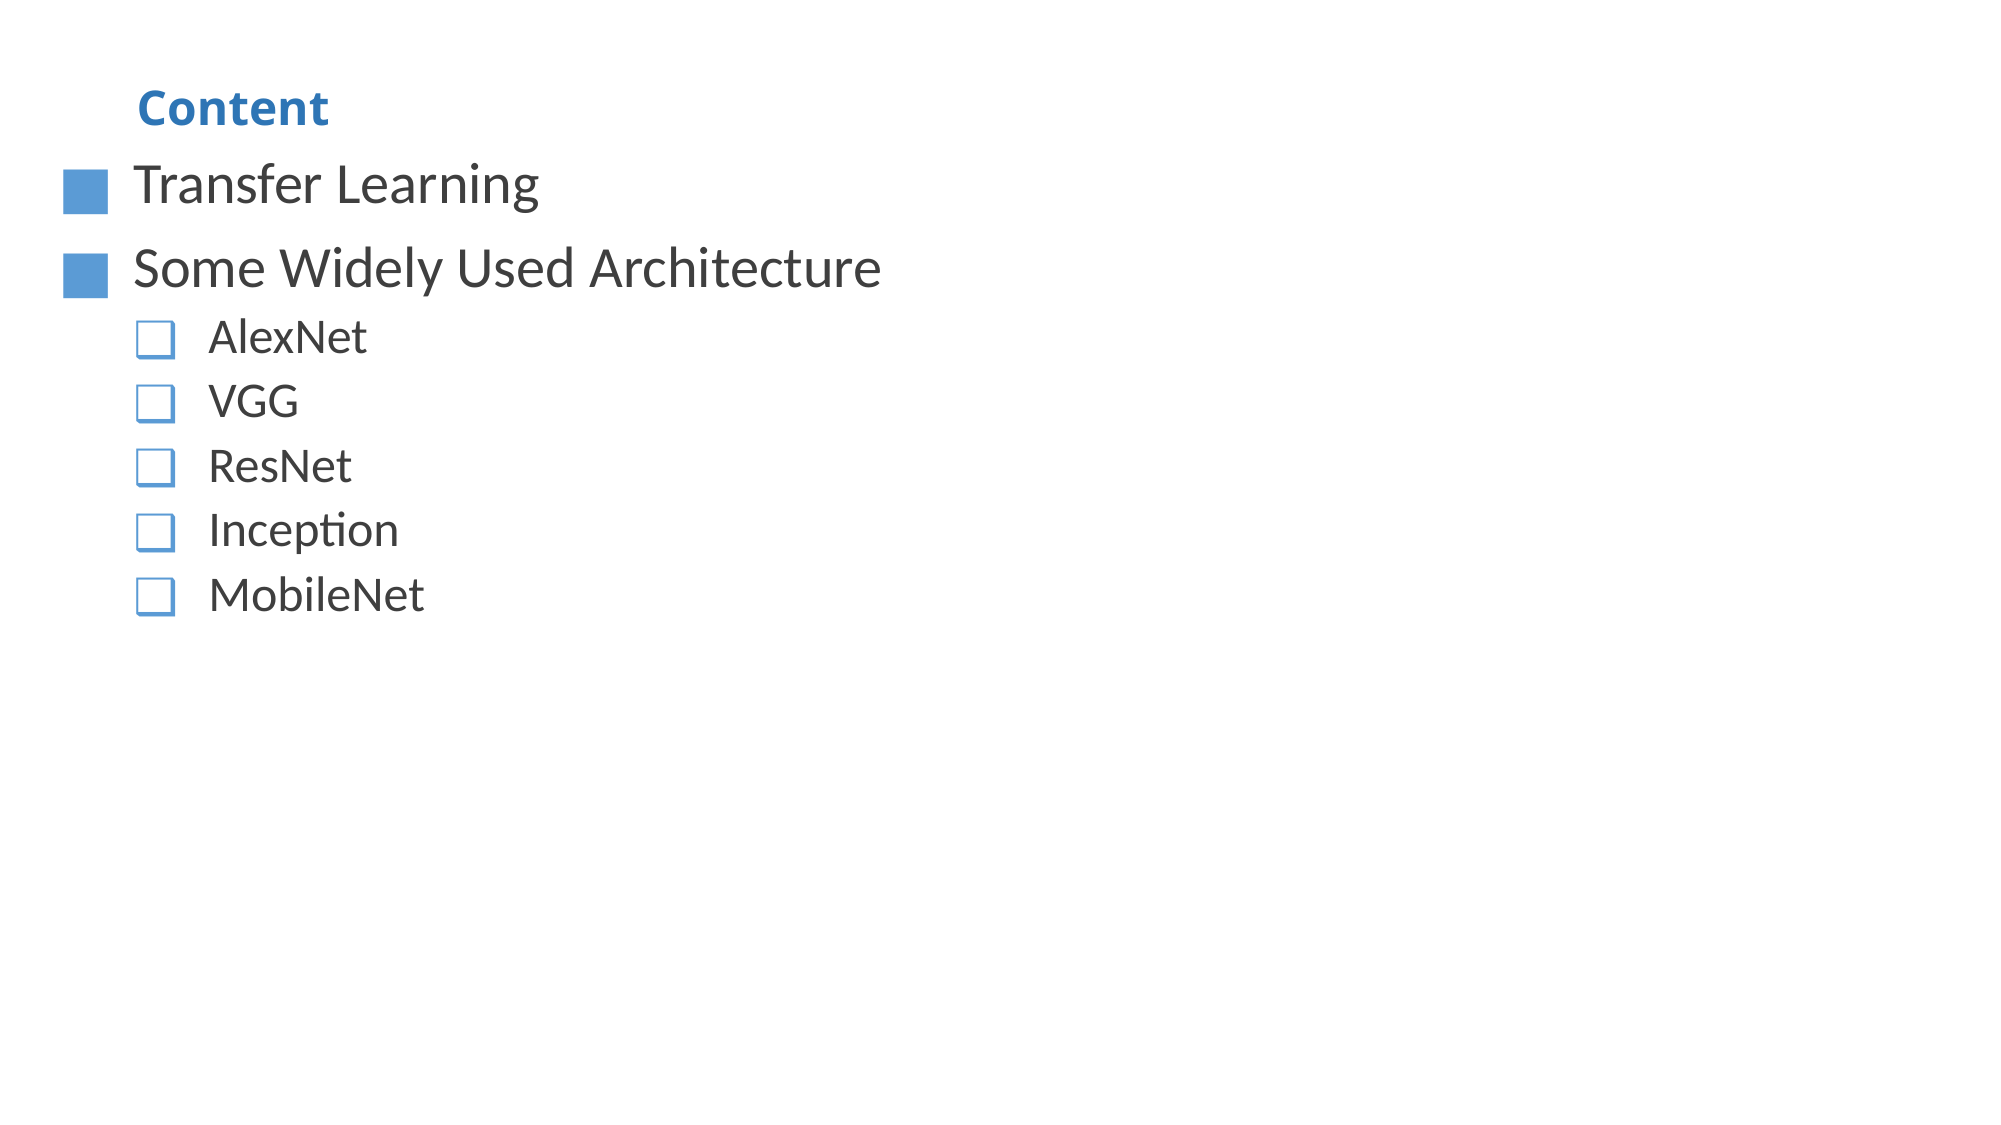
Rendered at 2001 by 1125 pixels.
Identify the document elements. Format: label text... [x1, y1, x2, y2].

list Transfer Learning Some Widely Used Architecture AlexNet VGG ResNet Inception MobileNet [43, 146, 1957, 1047]
title Content [121, 70, 1756, 150]
